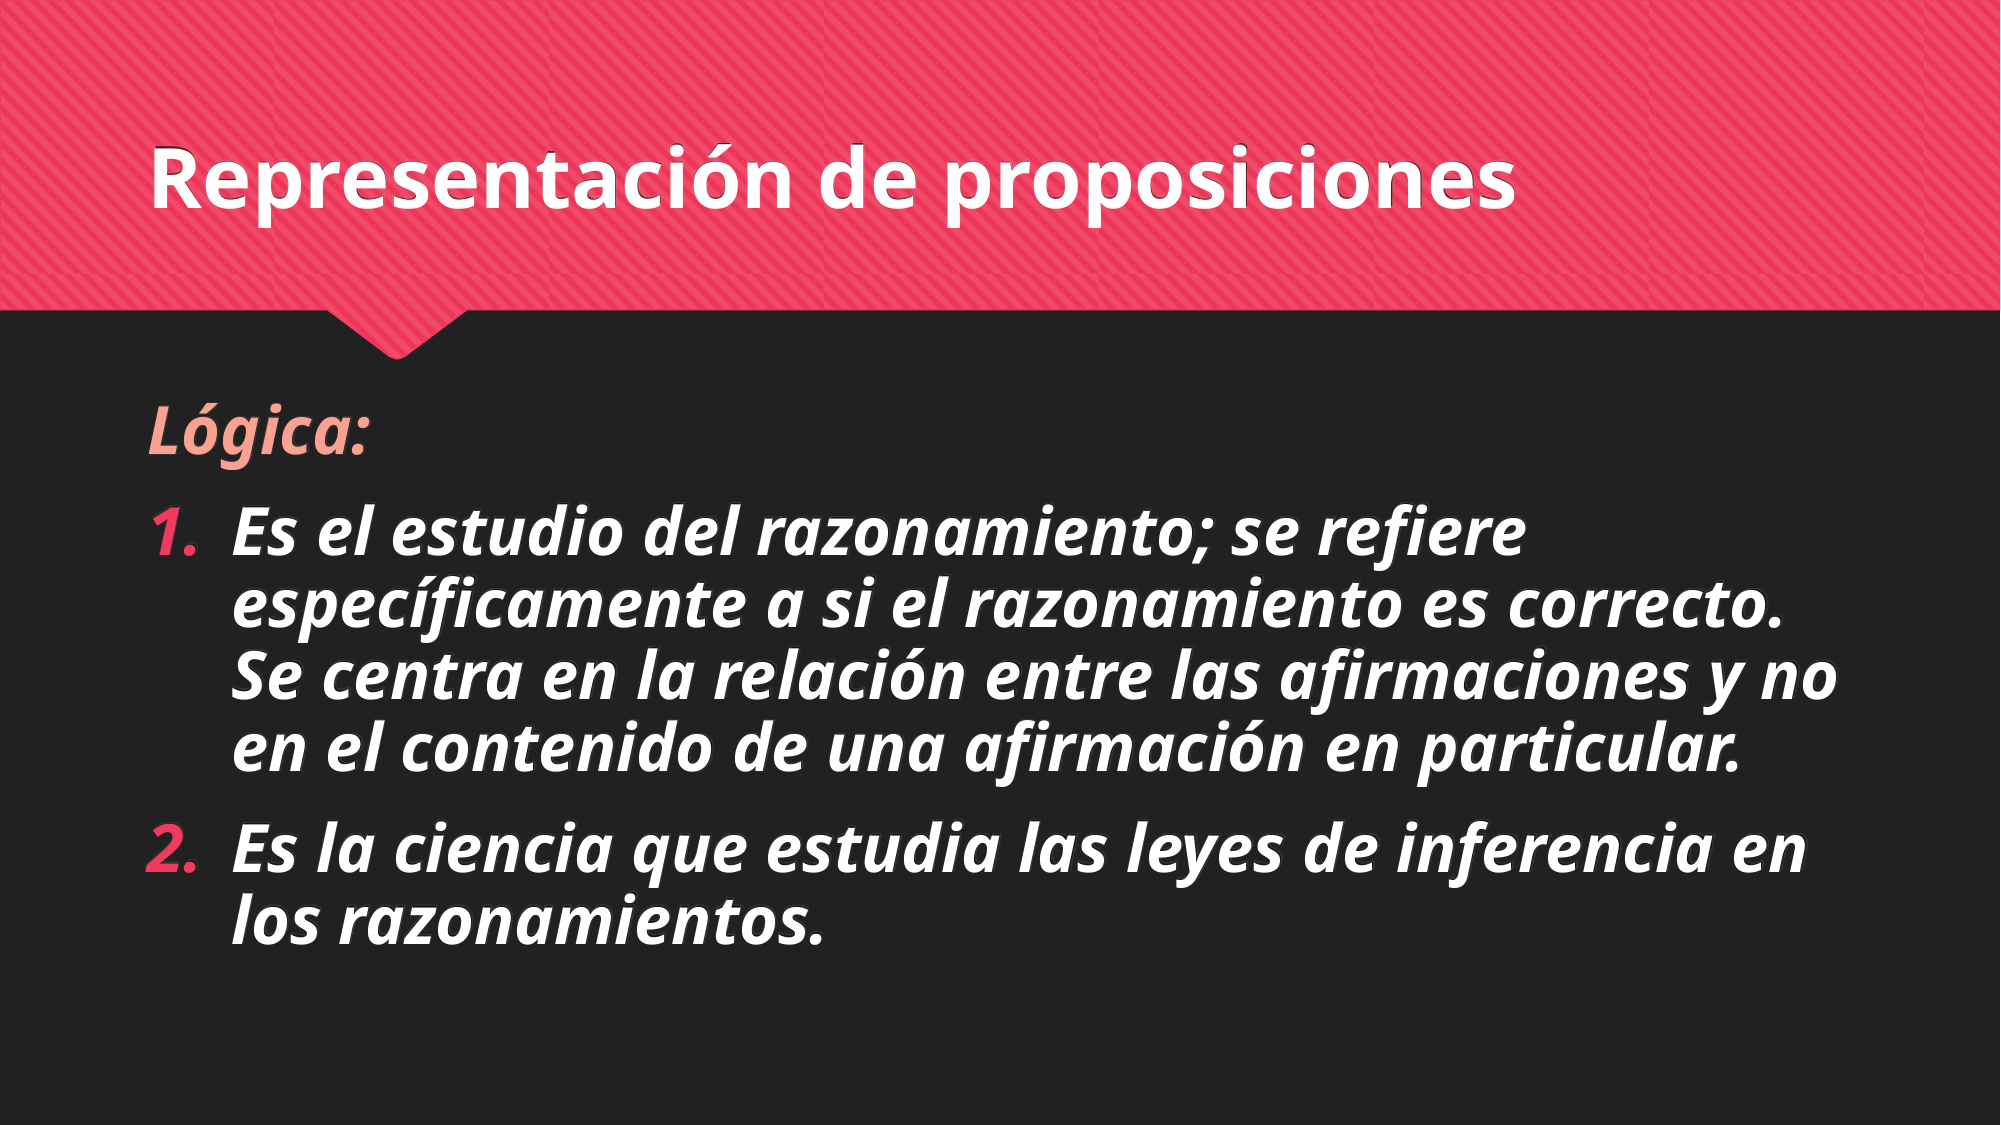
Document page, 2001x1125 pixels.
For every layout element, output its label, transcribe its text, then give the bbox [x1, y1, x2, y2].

picture [1, 1, 1999, 357]
list Lógica: Es el estudio del razonamiento; se refiere específicamente a si el razonamiento es correcto. Se centra en la relación entre las afirmaciones y no en el contenido de una afirmación en particular. Es la ciencia que estudia las leyes de inferencia en los razonamientos. [132, 430, 1864, 1027]
title Representación de proposiciones [132, 73, 1868, 233]
